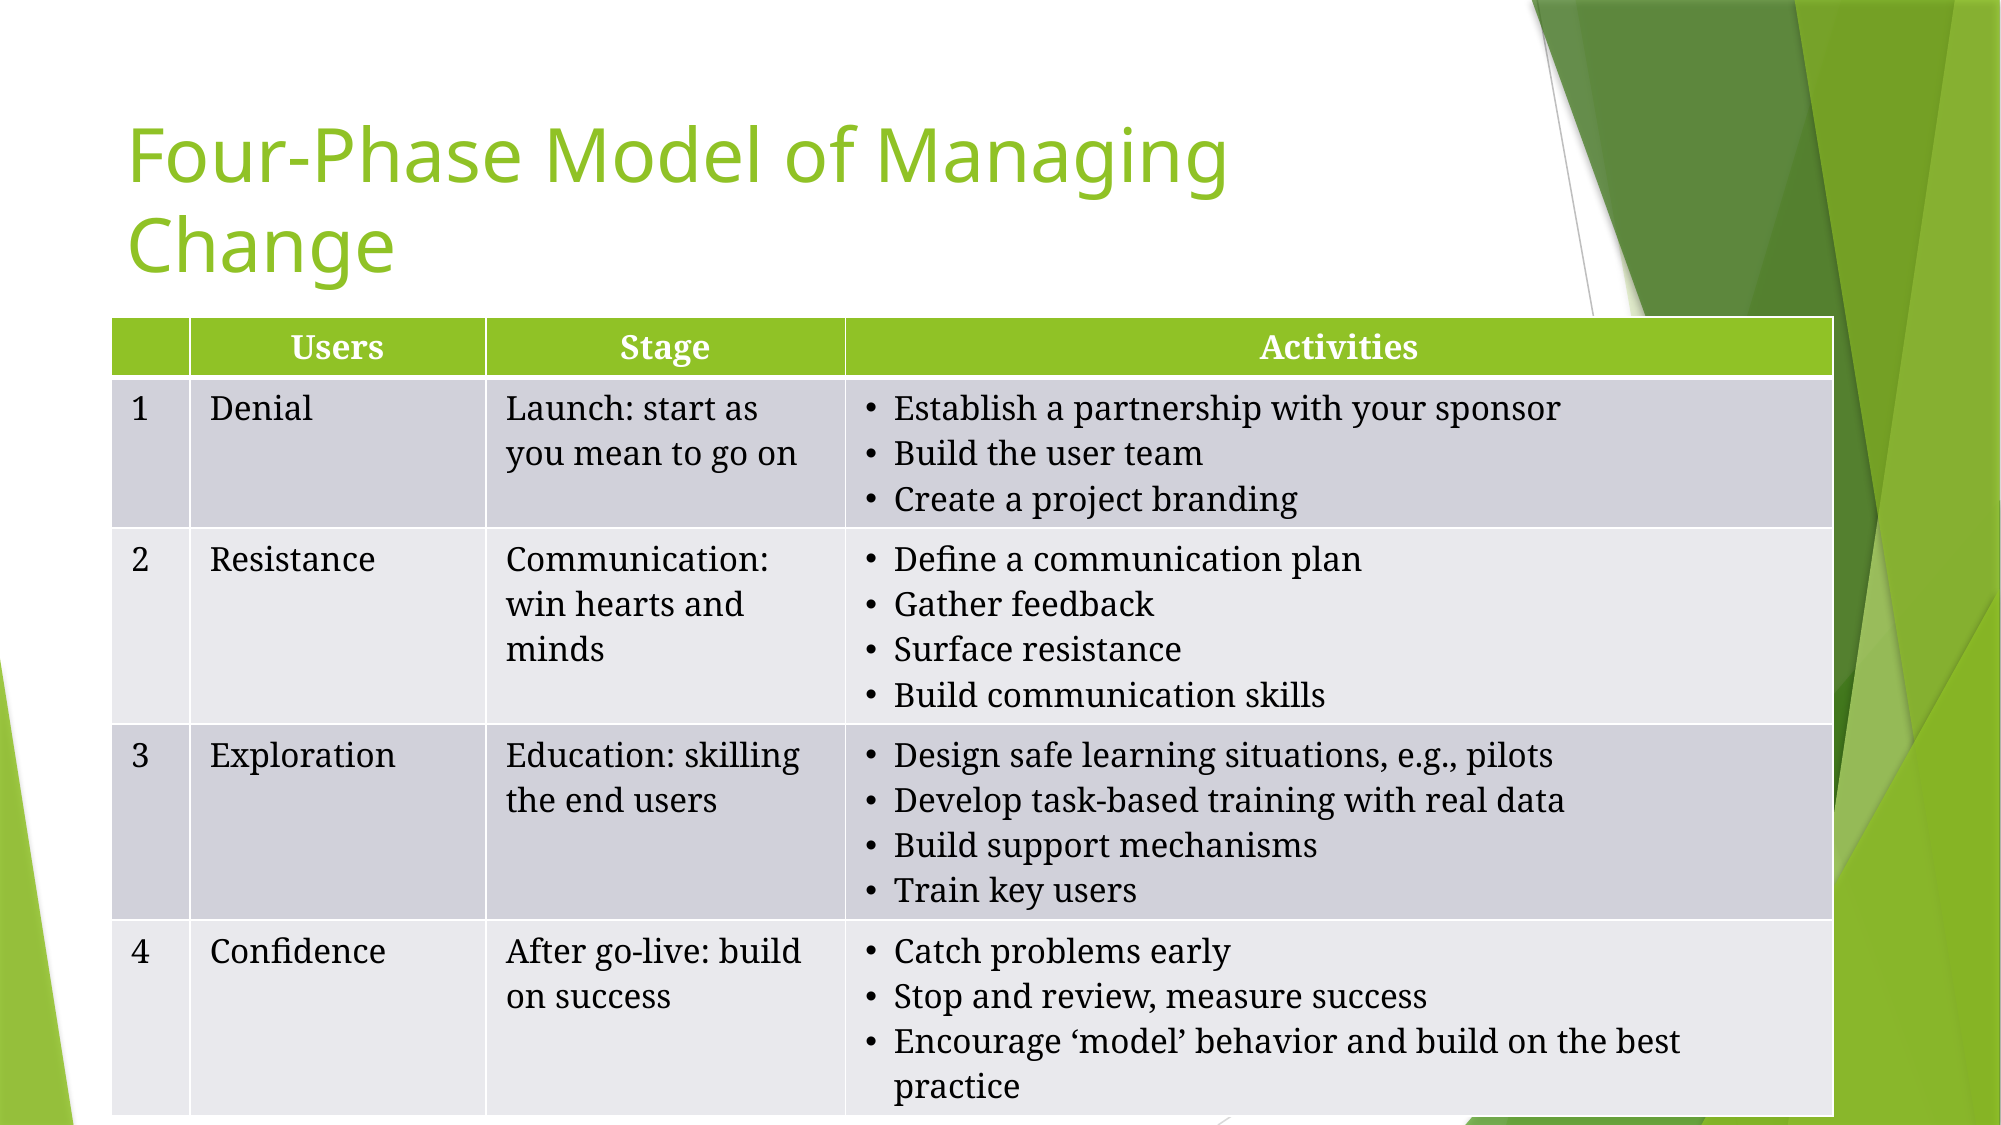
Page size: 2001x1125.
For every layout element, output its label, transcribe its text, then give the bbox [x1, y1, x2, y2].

table_cell 1 [112, 380, 189, 527]
table_cell Launch: start as you mean to go on [487, 380, 845, 527]
table_cell 3 [112, 725, 189, 919]
table_cell Confidence [191, 921, 485, 1115]
table_cell Catch problems early Stop and review, measure success Encourage ‘model’ behavior and build on the best practice [846, 921, 1832, 1115]
table_header Users [191, 318, 485, 375]
table_cell 4 [112, 921, 189, 1115]
table_cell 2 [112, 529, 189, 723]
table_cell Define a communication plan Gather feedback Surface resistance Build communication skills [846, 529, 1832, 723]
table_header [112, 318, 189, 375]
table_cell Denial [191, 380, 485, 527]
title Four-Phase Model of Managing Change [111, 99, 1522, 316]
table_cell Exploration [191, 725, 485, 919]
table_header Activities [846, 318, 1832, 375]
table_header Stage [487, 318, 845, 375]
table_cell After go-live: build on success [487, 921, 845, 1115]
table_cell Communication: win hearts and minds [487, 529, 845, 723]
table_cell Education: skilling the end users [487, 725, 845, 919]
table_cell Design safe learning situations, e.g., pilots Develop task-based training with real data Build support mechanisms Train key users [846, 725, 1832, 919]
table_cell Establish a partnership with your sponsor Build the user team Create a project branding [846, 380, 1832, 527]
table_cell Resistance [191, 529, 485, 723]
